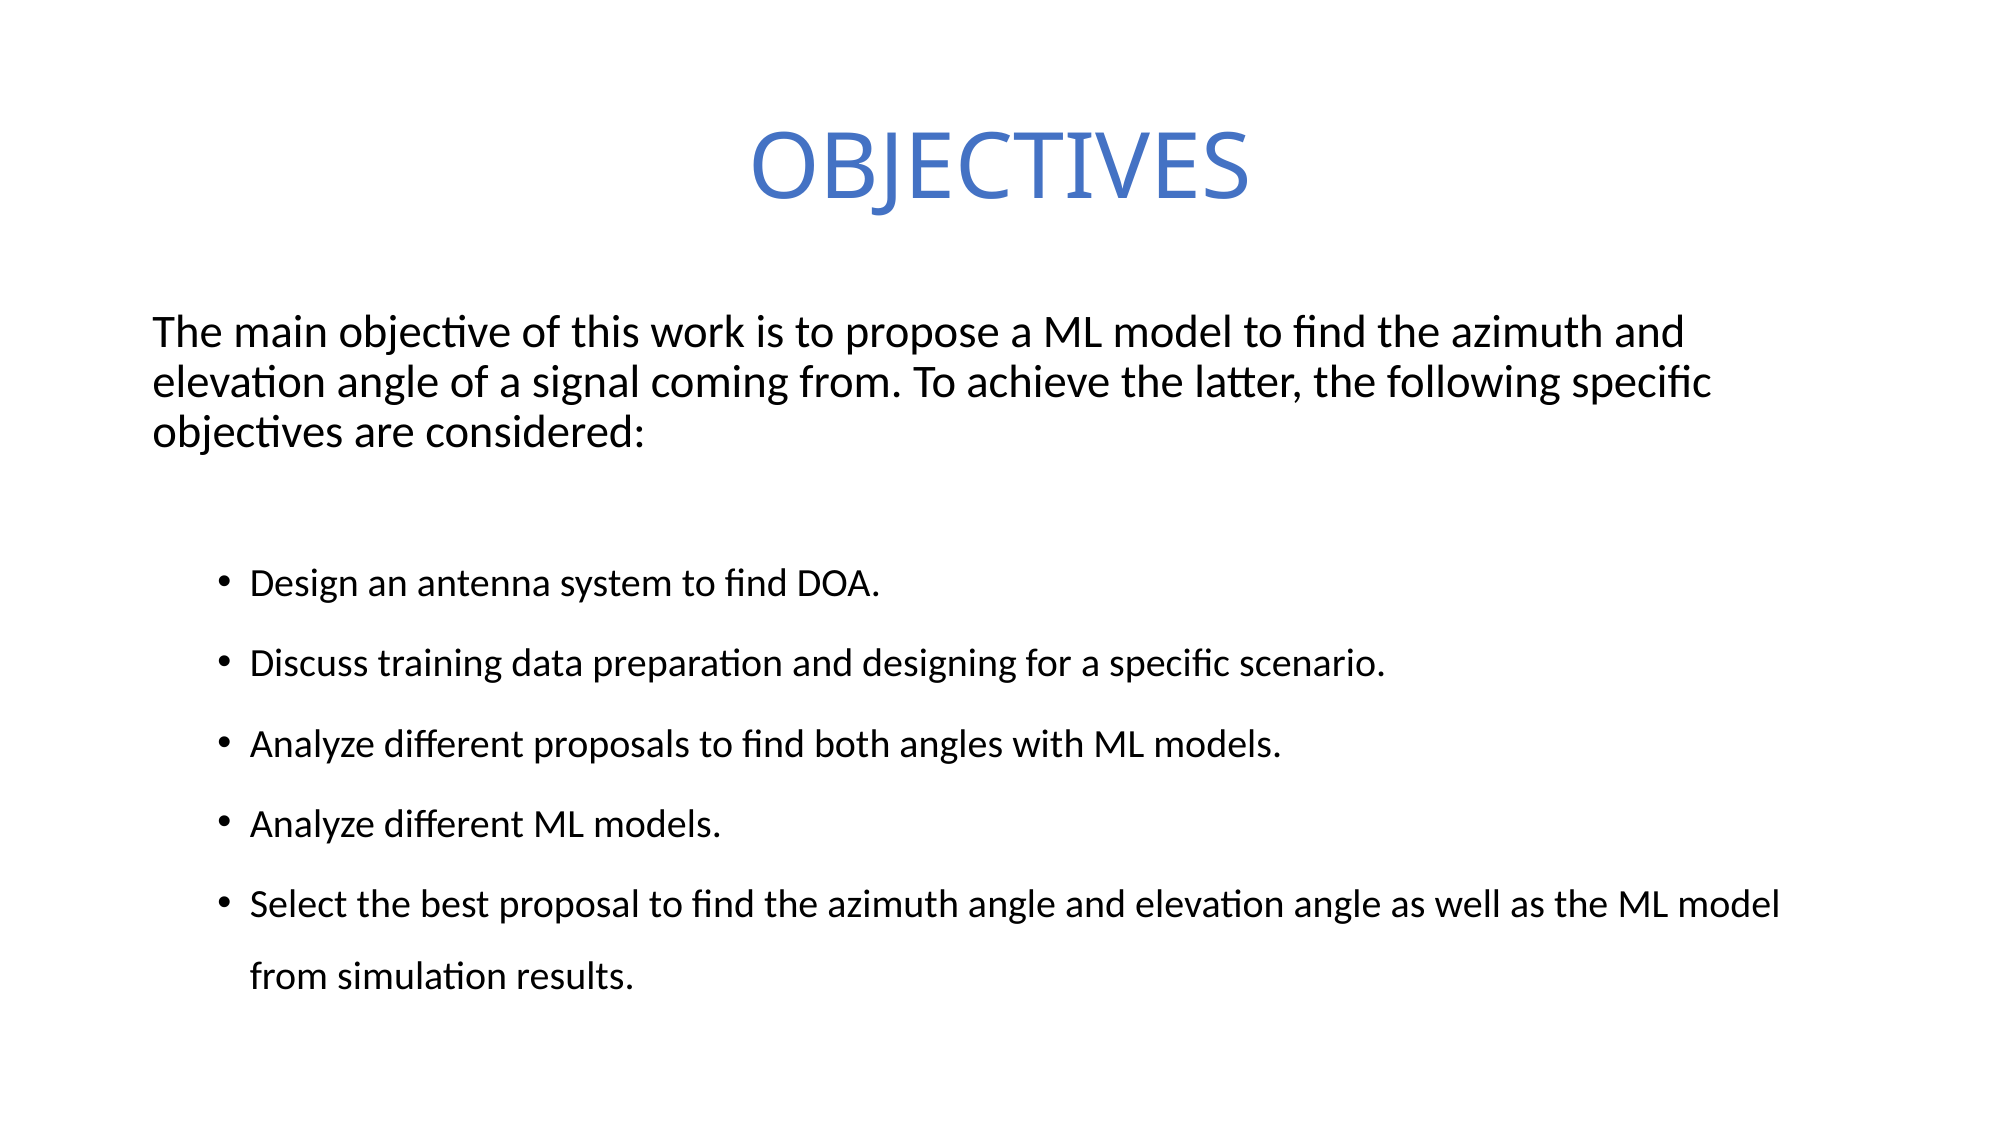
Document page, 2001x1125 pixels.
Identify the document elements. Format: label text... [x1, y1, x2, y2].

list The main objective of this work is to propose a ML model to find the azimuth and elevation angle of a signal coming from. To achieve the latter, the following specific objectives are considered: Design an antenna system to find DOA. Discuss training data preparation and designing for a specific scenario. Analyze different proposals to find both angles with ML models. Analyze different ML models. Select the best proposal to find the azimuth angle and elevation angle as well as the ML model from simulation results. [137, 299, 1863, 1014]
title OBJECTIVES [137, 59, 1863, 278]
